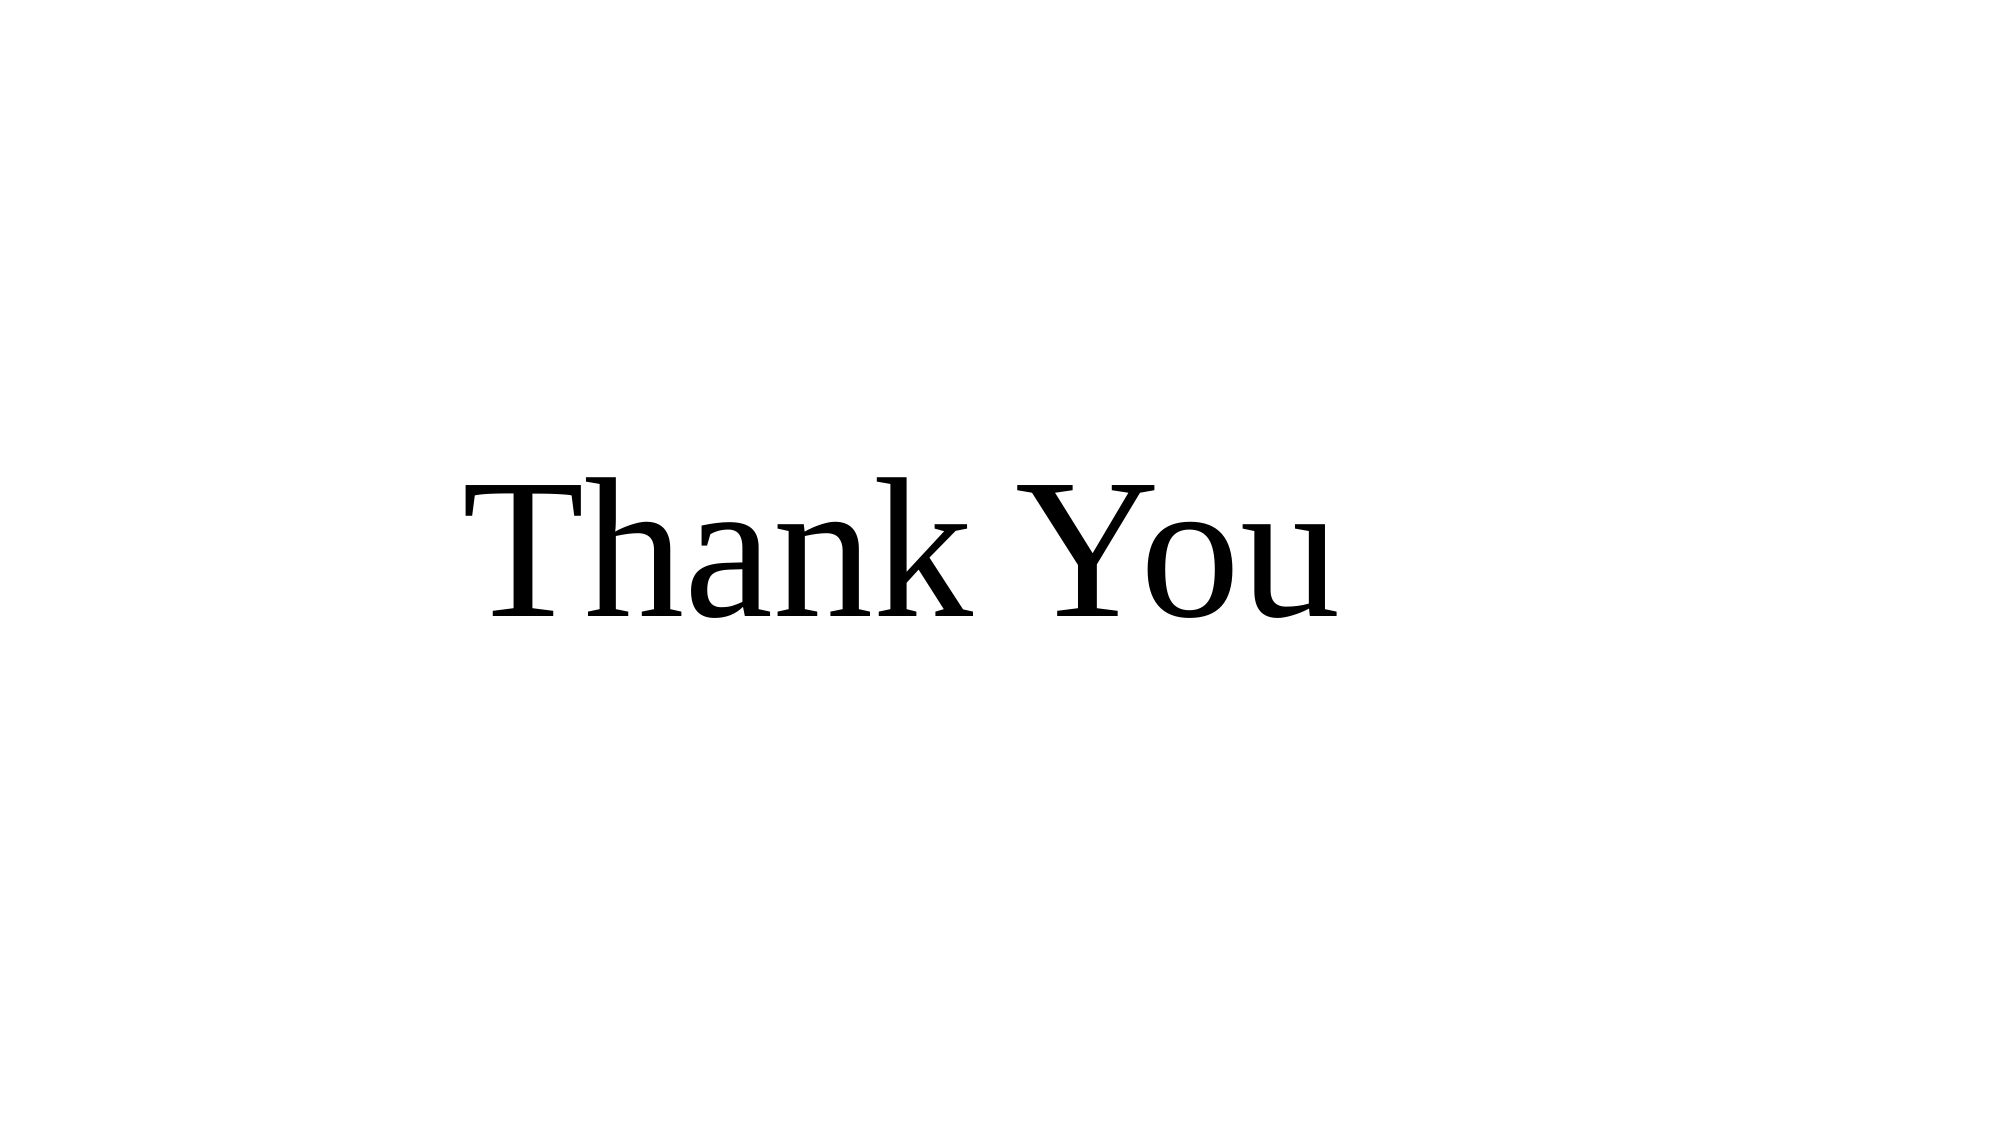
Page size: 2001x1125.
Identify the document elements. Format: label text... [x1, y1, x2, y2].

title Thank You [347, 220, 1841, 884]
